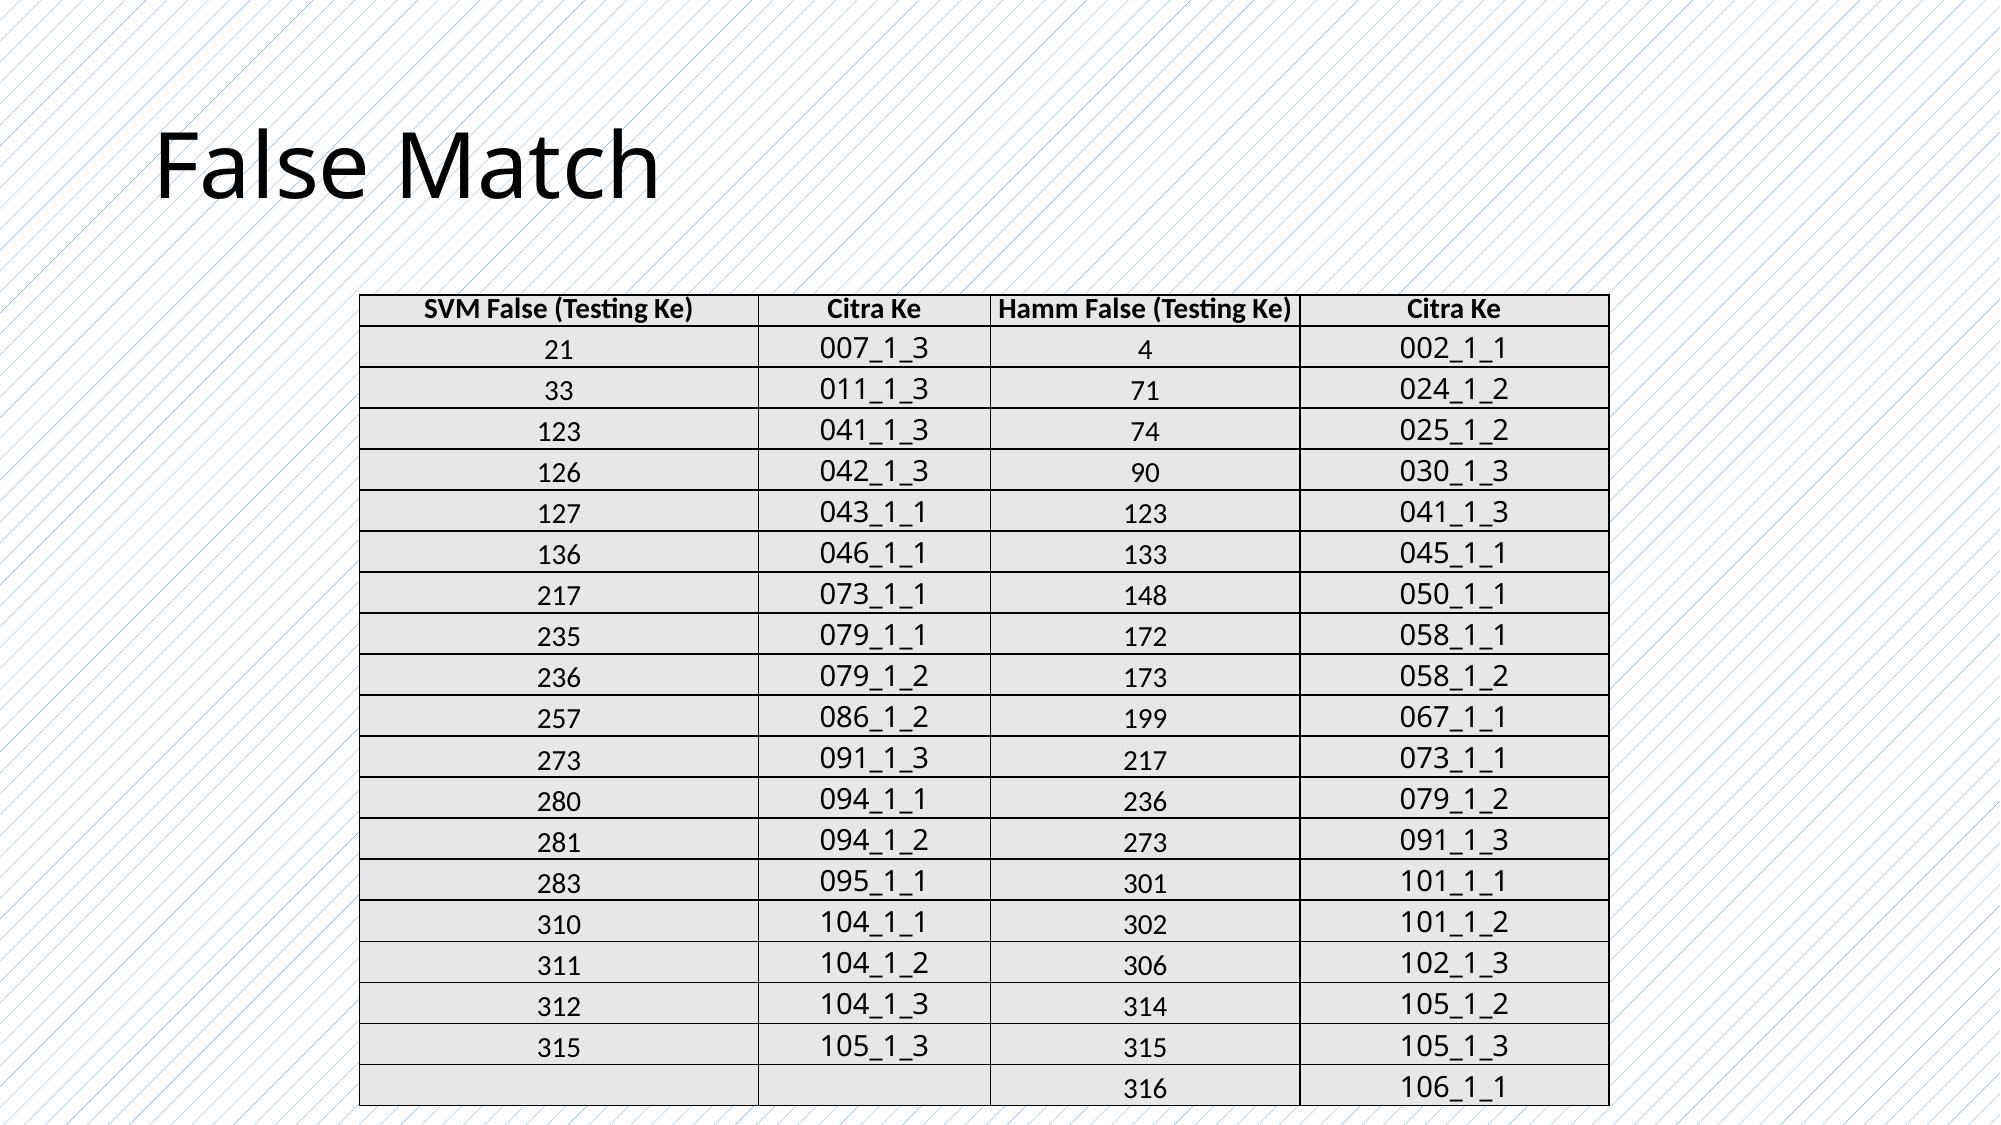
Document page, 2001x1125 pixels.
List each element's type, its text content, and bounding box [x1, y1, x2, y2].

table_cell 148 [991, 573, 1299, 612]
table_cell 058_1_2 [1301, 655, 1608, 694]
table_cell 024_1_2 [1301, 368, 1608, 407]
table_cell 123 [991, 491, 1299, 530]
table_cell 102_1_3 [1301, 942, 1608, 982]
table_cell 302 [991, 901, 1299, 941]
table_cell 133 [991, 532, 1299, 571]
table_cell 105_1_2 [1301, 983, 1608, 1023]
table_cell 172 [991, 614, 1299, 653]
table_cell 007_1_3 [759, 327, 990, 366]
table_cell 094_1_1 [759, 778, 990, 817]
table_cell 235 [360, 614, 758, 653]
table_cell 025_1_2 [1301, 409, 1608, 448]
table_cell 104_1_3 [759, 983, 990, 1023]
table_cell 105_1_3 [1301, 1024, 1608, 1064]
table_cell 042_1_3 [759, 450, 990, 489]
table_cell 71 [991, 368, 1299, 407]
table_cell 273 [360, 737, 758, 776]
table_cell 045_1_1 [1301, 532, 1608, 571]
table_cell 011_1_3 [759, 368, 990, 407]
table_cell 002_1_1 [1301, 327, 1608, 366]
table_cell 101_1_1 [1301, 860, 1608, 899]
table_cell 314 [991, 983, 1299, 1023]
table_cell 126 [360, 450, 758, 489]
table_cell 046_1_1 [759, 532, 990, 571]
table_cell 316 [991, 1065, 1299, 1105]
table_cell 079_1_2 [759, 655, 990, 694]
table_cell 301 [991, 860, 1299, 899]
table_cell 236 [360, 655, 758, 694]
table_cell 127 [360, 491, 758, 530]
table_cell 105_1_3 [759, 1024, 990, 1064]
table_cell 104_1_1 [759, 901, 990, 941]
table_cell 33 [360, 368, 758, 407]
table_cell 311 [360, 942, 758, 982]
table_cell 041_1_3 [1301, 491, 1608, 530]
table_cell 74 [991, 409, 1299, 448]
table_header Citra Ke [1301, 296, 1608, 325]
table_cell 073_1_1 [1301, 737, 1608, 776]
table_cell 315 [360, 1024, 758, 1064]
table_header SVM False (Testing Ke) [360, 296, 758, 325]
table_cell 283 [360, 860, 758, 899]
table_cell 280 [360, 778, 758, 817]
table_cell 095_1_1 [759, 860, 990, 899]
table_cell 21 [360, 327, 758, 366]
table_cell 199 [991, 696, 1299, 735]
table_cell 315 [991, 1024, 1299, 1064]
table_cell 312 [360, 983, 758, 1023]
table_cell 4 [991, 327, 1299, 366]
table_cell 104_1_2 [759, 942, 990, 982]
table_header Citra Ke [759, 296, 990, 325]
table_cell [360, 1065, 758, 1105]
table_cell 273 [991, 819, 1299, 858]
table_cell 106_1_1 [1301, 1065, 1608, 1105]
table_cell 058_1_1 [1301, 614, 1608, 653]
table_cell 079_1_1 [759, 614, 990, 653]
table_cell 050_1_1 [1301, 573, 1608, 612]
table_cell 306 [991, 942, 1299, 982]
table_cell 217 [360, 573, 758, 612]
table_cell 123 [360, 409, 758, 448]
table_cell 217 [991, 737, 1299, 776]
table_cell 136 [360, 532, 758, 571]
table_cell 90 [991, 450, 1299, 489]
table_header Hamm False (Testing Ke) [991, 296, 1299, 325]
title False Match [137, 59, 1863, 278]
table_cell 236 [991, 778, 1299, 817]
table_cell 101_1_2 [1301, 901, 1608, 941]
table_cell 310 [360, 901, 758, 941]
table_cell [759, 1065, 990, 1105]
table_cell 281 [360, 819, 758, 858]
table_cell 257 [360, 696, 758, 735]
table_cell 173 [991, 655, 1299, 694]
table_cell 030_1_3 [1301, 450, 1608, 489]
table_cell 079_1_2 [1301, 778, 1608, 817]
table_cell 043_1_1 [759, 491, 990, 530]
table_cell 067_1_1 [1301, 696, 1608, 735]
table_cell 073_1_1 [759, 573, 990, 612]
table_cell 041_1_3 [759, 409, 990, 448]
table_cell 094_1_2 [759, 819, 990, 858]
table_cell 091_1_3 [759, 737, 990, 776]
table_cell 091_1_3 [1301, 819, 1608, 858]
table_cell 086_1_2 [759, 696, 990, 735]
